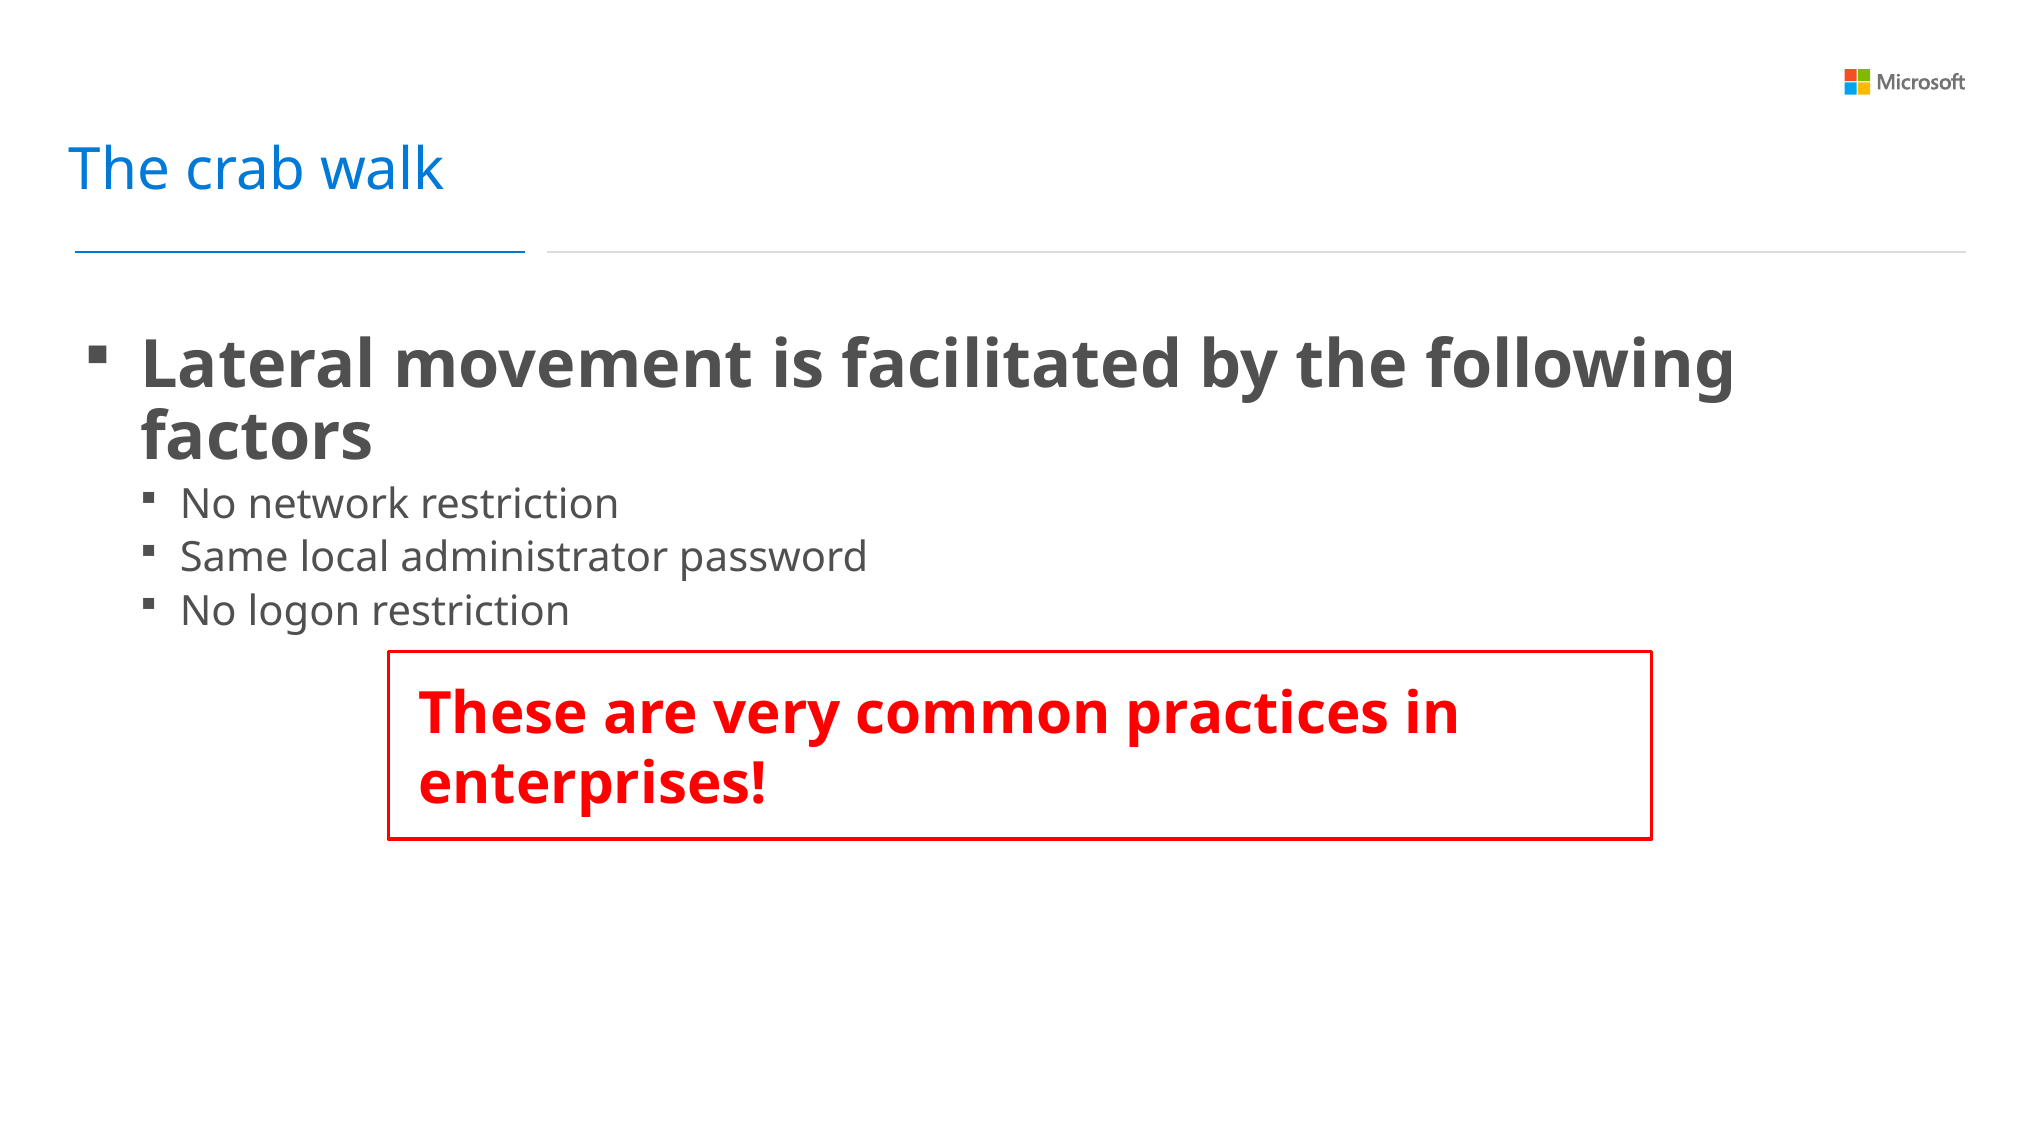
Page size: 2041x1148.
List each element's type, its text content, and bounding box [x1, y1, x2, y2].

text_box These are very common practices in enterprises! [388, 651, 1652, 839]
text_box Lateral movement is facilitated by the following factors No network restriction Same local administrator password No logon restriction [60, 315, 2010, 735]
list The crab walk [45, 120, 1968, 200]
